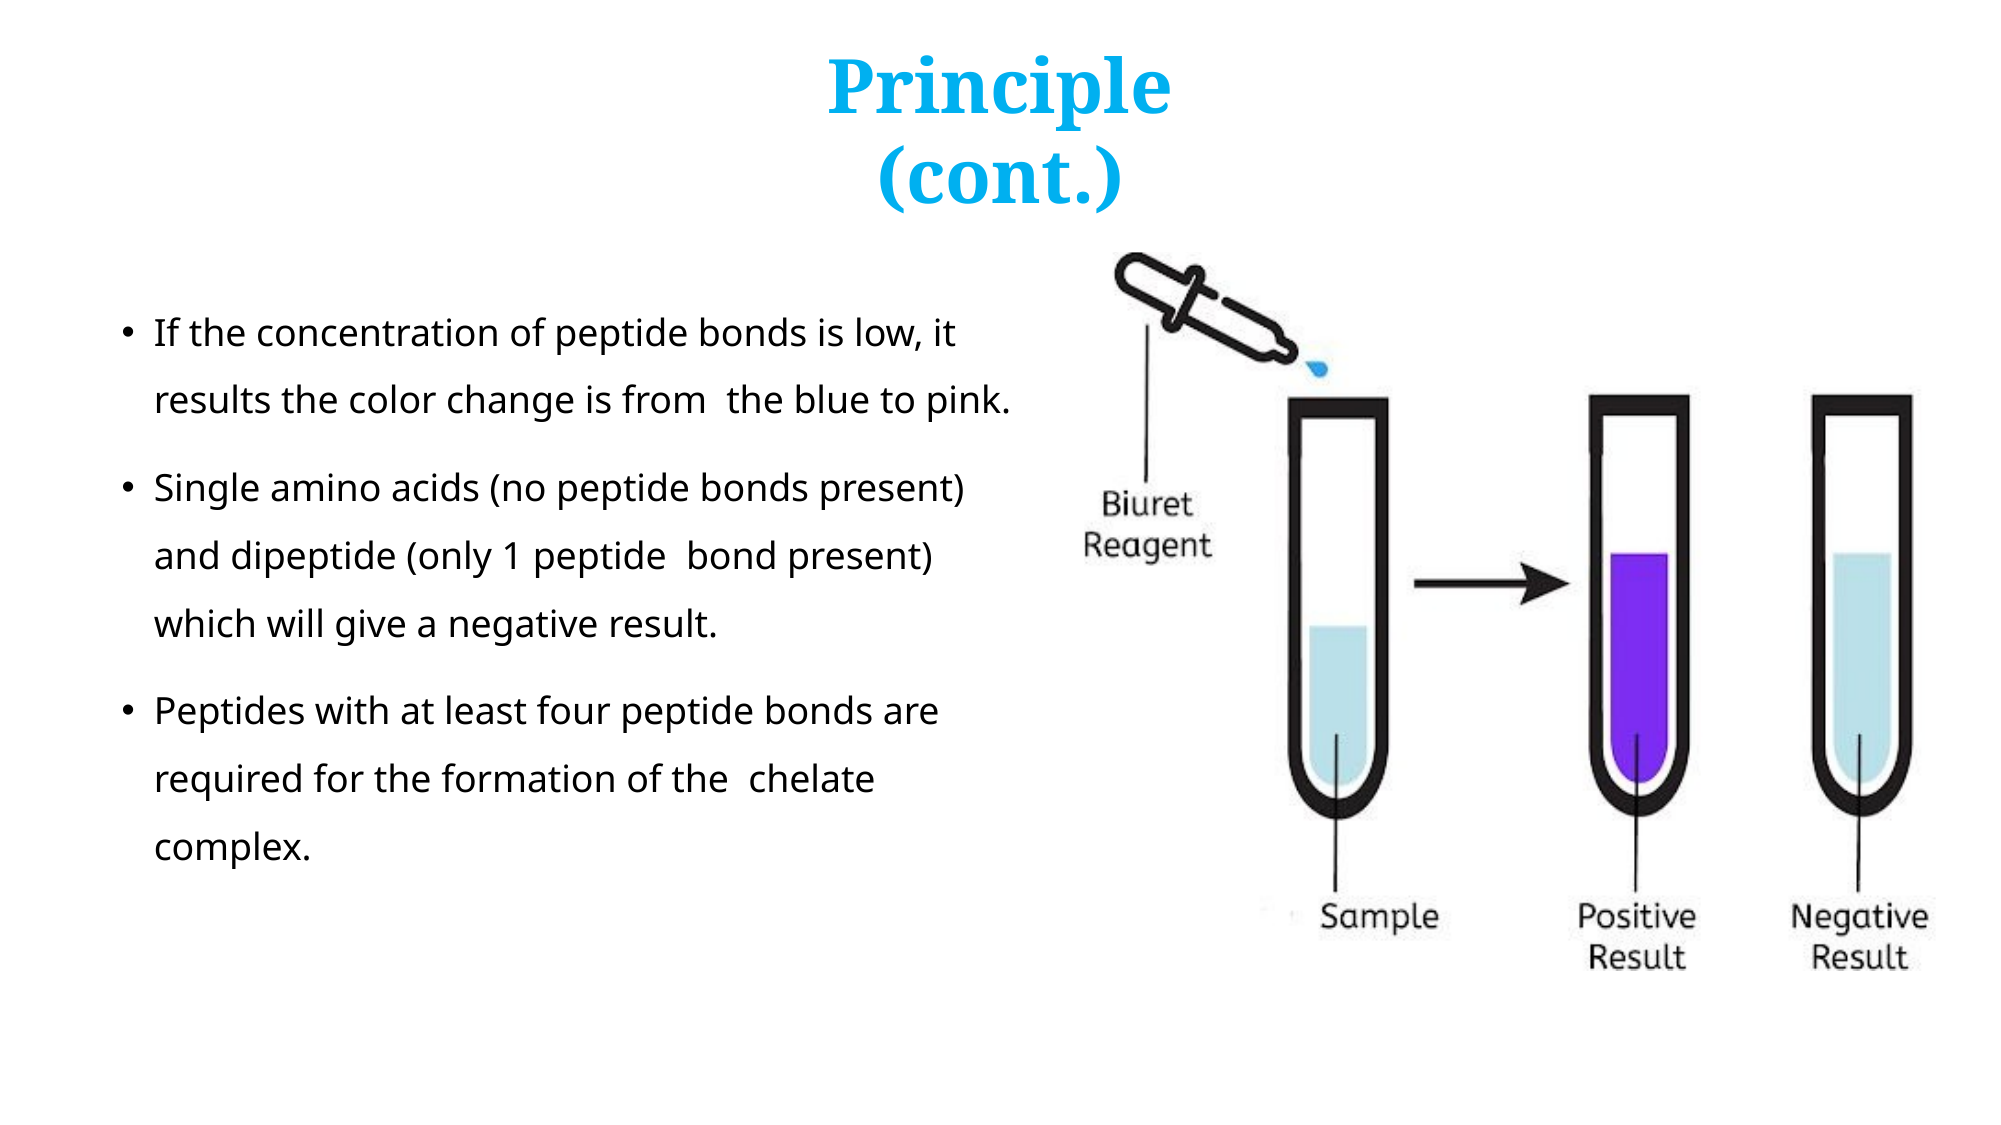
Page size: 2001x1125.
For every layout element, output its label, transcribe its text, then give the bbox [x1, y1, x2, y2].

text_box If the concentration of peptide bonds is low, it results the color change is from the blue to pink. Single amino acids (no peptide bonds present) and dipeptide (only 1 peptide bond present) which will give a negative result. Peptides with at least four peptide bonds are required for the formation of the chelate complex. [119, 285, 1034, 869]
title Principle (cont.) [711, 32, 1287, 223]
text_box [1084, 252, 1936, 971]
